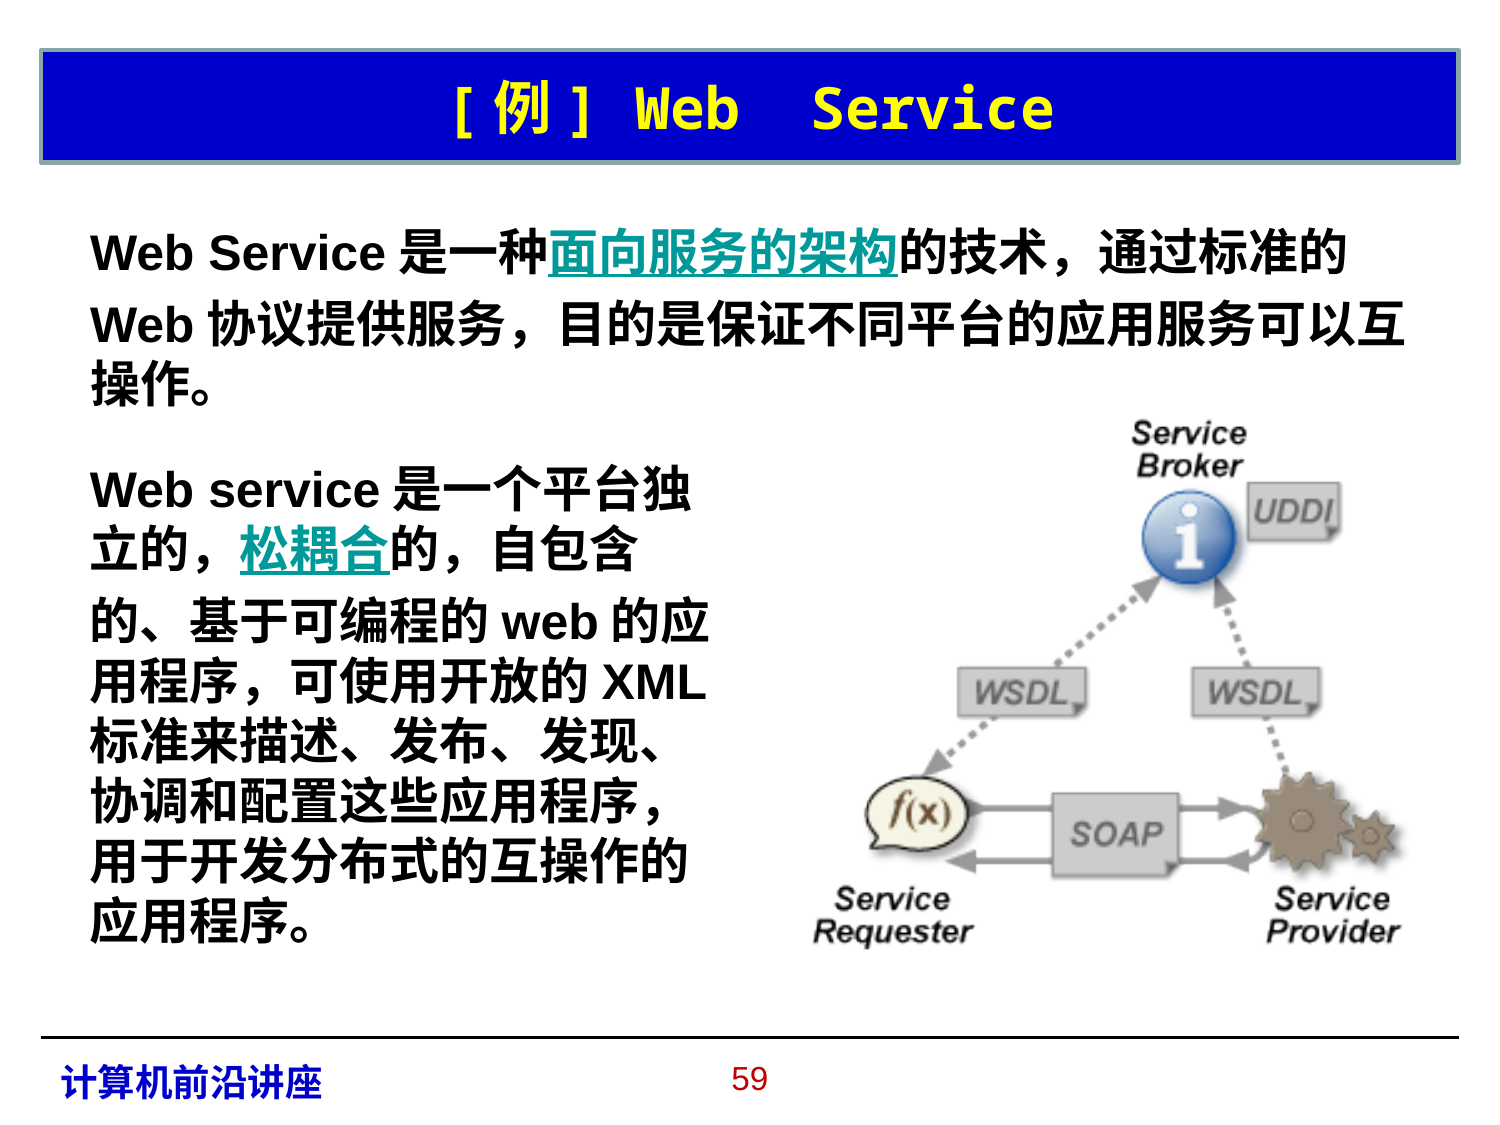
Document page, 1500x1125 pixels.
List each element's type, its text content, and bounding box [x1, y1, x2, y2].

picture [812, 412, 1413, 958]
text_box Web service是一个平台独立的，松耦合的，自包含的、基于可编程的web的应用程序，可使用开放的XML标准来描述、发布、发现、协调和配置这些应用程序，用于开发分布式的互操作的应用程序。 [74, 450, 750, 958]
slide_number 58 [575, 1050, 925, 1125]
title [例] Web Service [75, 50, 1425, 163]
list Web Service是一种面向服务的架构的技术，通过标准的Web协议提供服务，目的是保证不同平台的应用服务可以互操作。 [75, 212, 1425, 1005]
